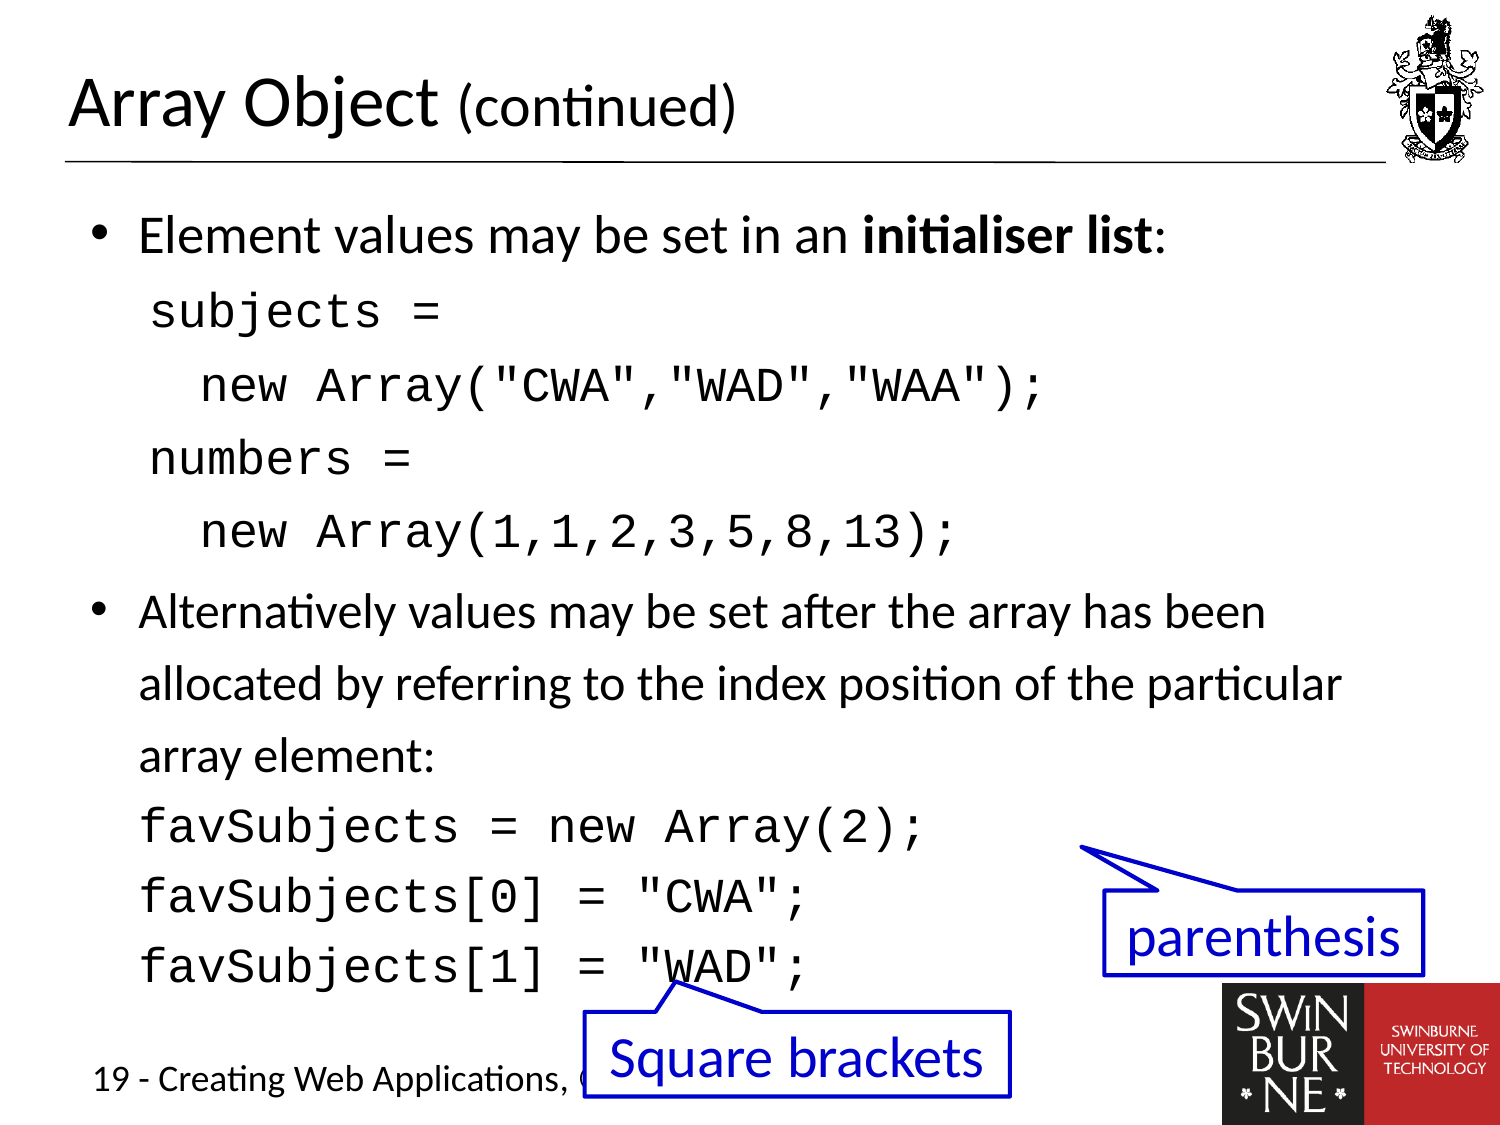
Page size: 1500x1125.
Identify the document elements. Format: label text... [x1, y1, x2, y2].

picture [1386, 15, 1484, 163]
picture [1222, 983, 1500, 1125]
title Array Object (continued) [53, 45, 1425, 149]
list Element values may be set in an initialiser list: subjects = new Array("CWA","WAD","WAA"); numbers = new Array(1,1,2,3,5,8,13); Alternatively values may be set after the array has been allocated by referring to the index position of the particular array element: favSubjects = new Array(2); favSubjects[0] = "CWA"; favSubjects[1] = "WAD"; [75, 184, 1425, 1005]
text_box Square brackets [582, 979, 1012, 1099]
text_box parenthesis [1079, 844, 1426, 978]
